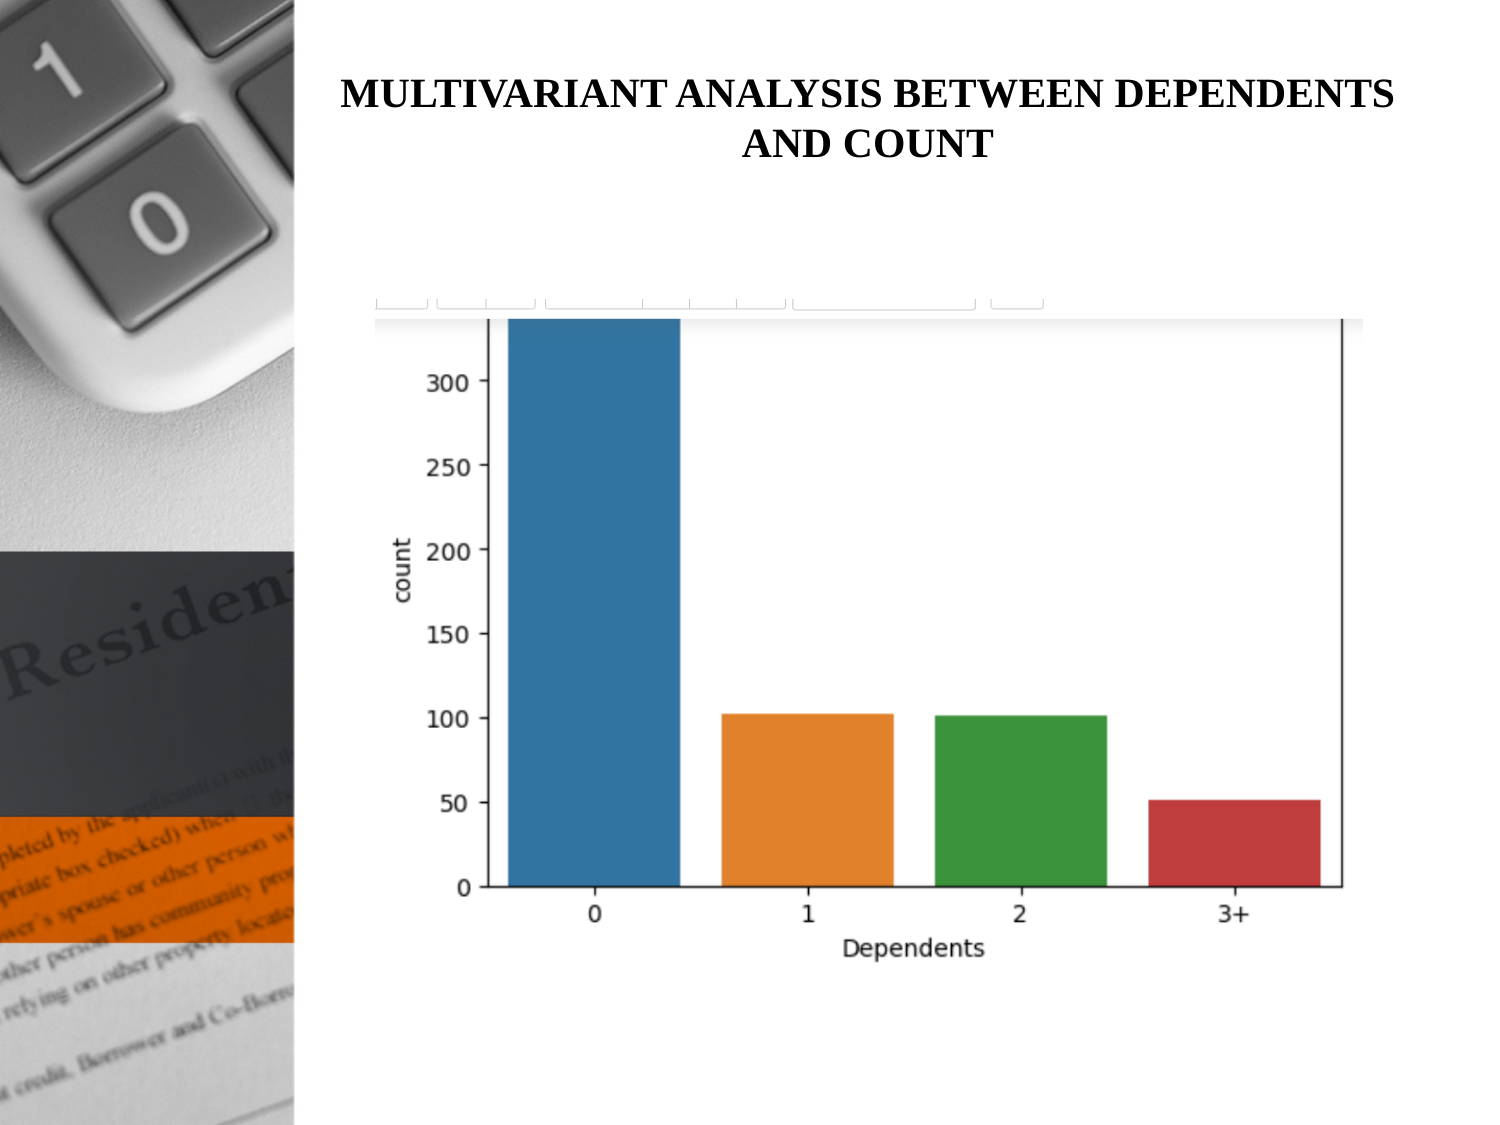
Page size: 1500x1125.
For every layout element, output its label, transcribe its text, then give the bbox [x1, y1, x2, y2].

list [375, 299, 1363, 969]
picture [0, 0, 1500, 1125]
title MULTIVARIANT ANALYSIS BETWEEN DEPENDENTS AND COUNT [312, 45, 1424, 233]
